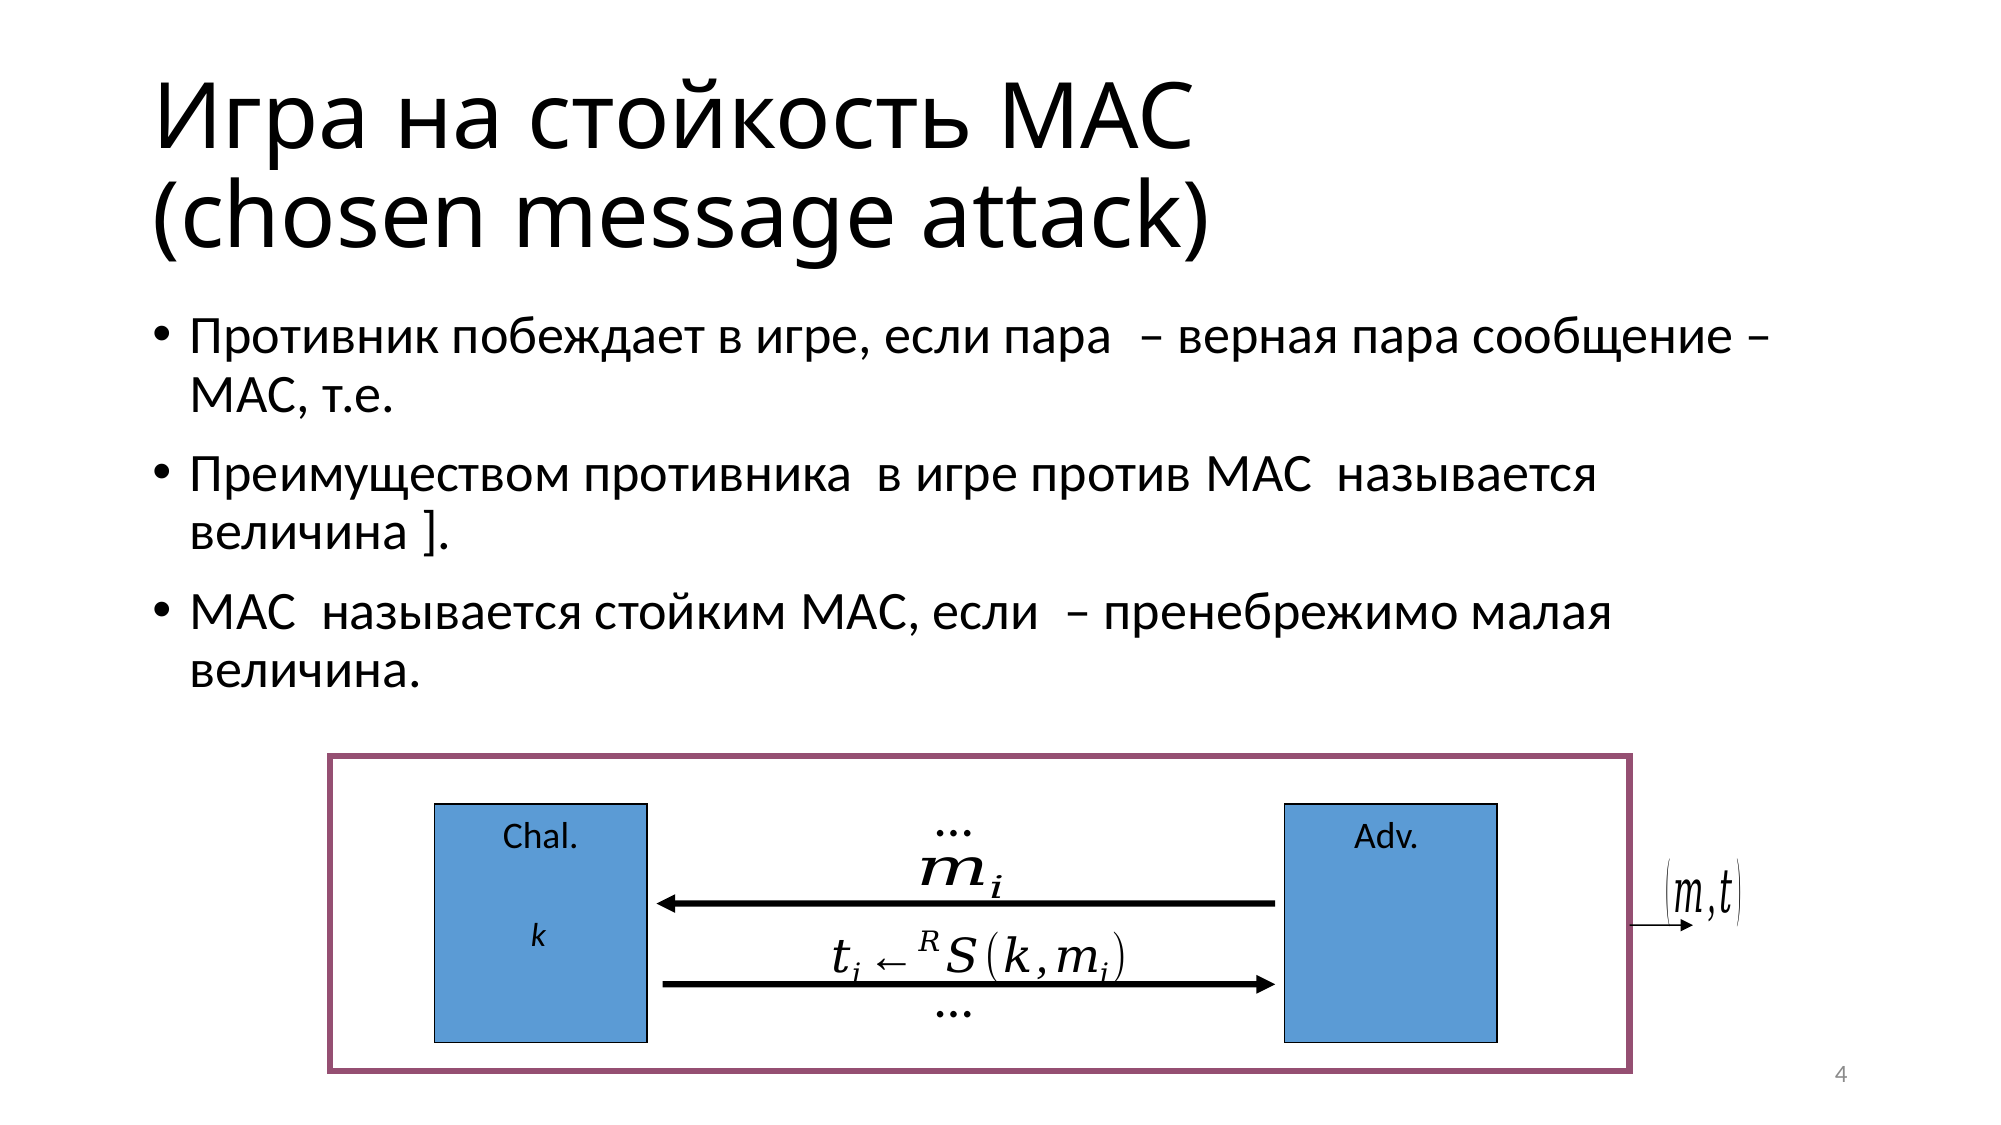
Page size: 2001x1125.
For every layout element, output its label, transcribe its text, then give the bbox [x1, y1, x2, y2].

text_box … [920, 775, 988, 839]
text_box … [920, 991, 988, 1036]
text_box [1670, 918, 1693, 932]
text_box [662, 925, 1276, 991]
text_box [656, 839, 1276, 905]
title Игра на стойкость MAC (chosen message attack) [137, 59, 1863, 278]
text_box [329, 755, 1630, 1071]
slide_number 4 [1412, 1042, 1863, 1103]
